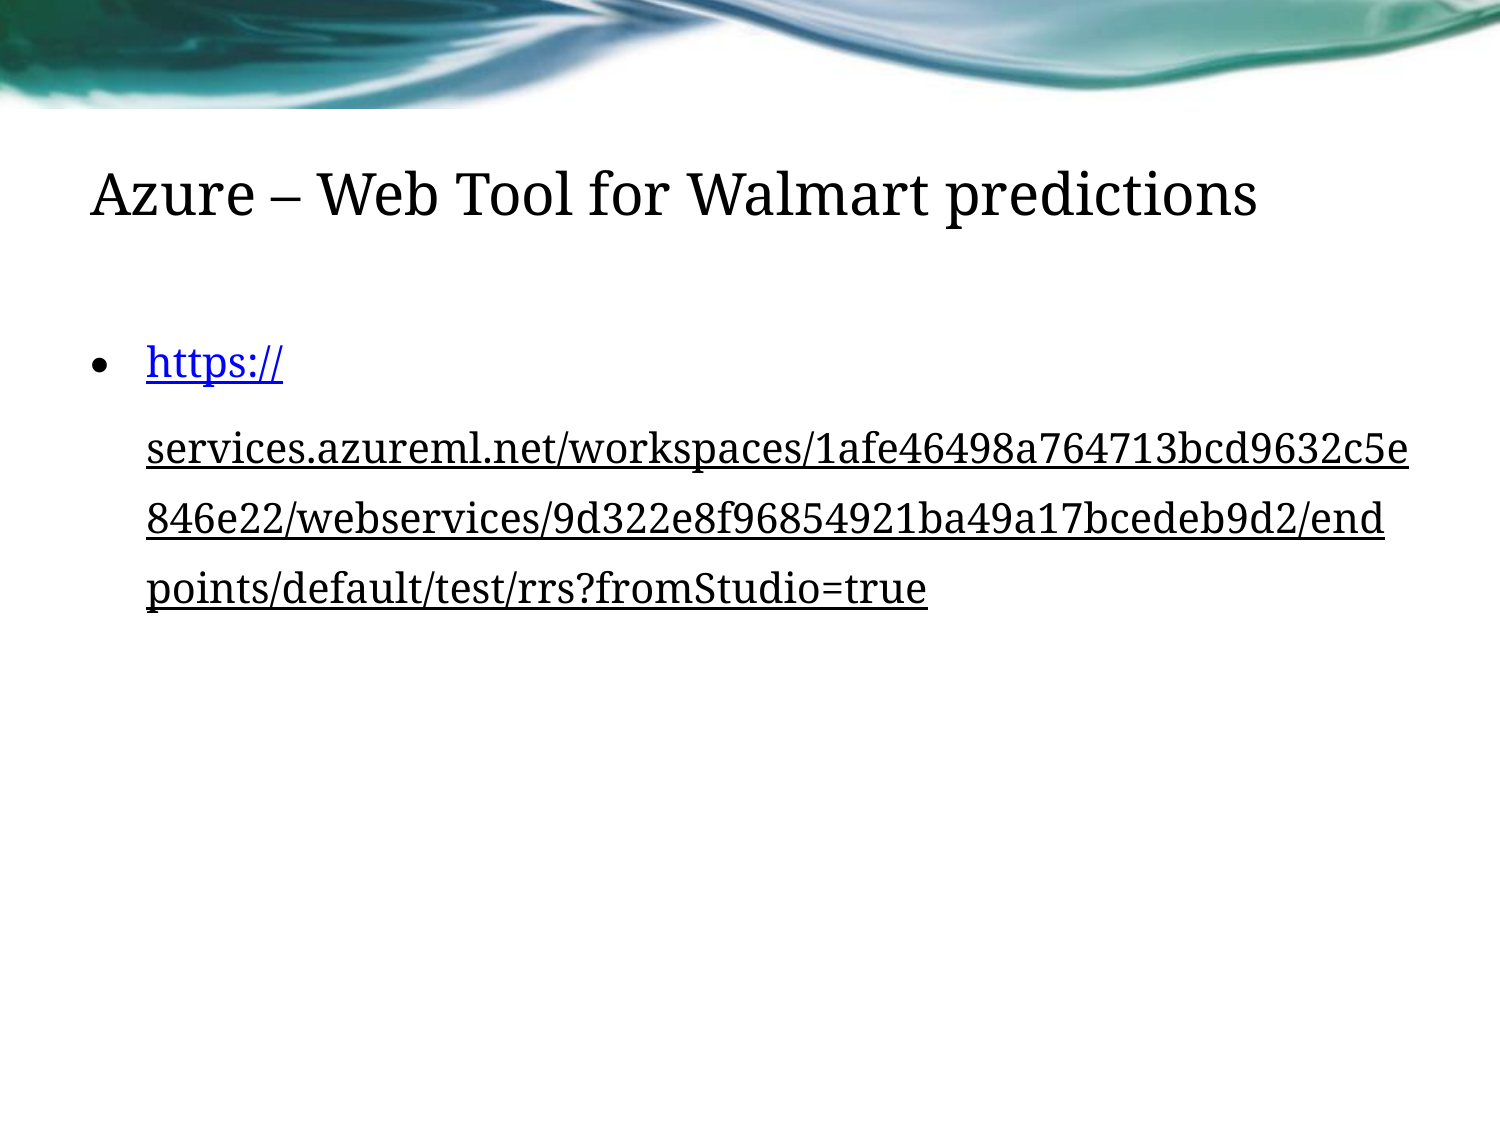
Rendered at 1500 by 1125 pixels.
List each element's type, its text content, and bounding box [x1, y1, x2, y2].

list https://services.azureml.net/workspaces/1afe46498a764713bcd9632c5e846e22/webservices/9d322e8f96854921ba49a17bcedeb9d2/endpoints/default/test/rrs?fromStudio=true [75, 299, 1425, 1005]
title Azure – Web Tool for Walmart predictions [75, 149, 1425, 299]
picture [0, 0, 1500, 109]
